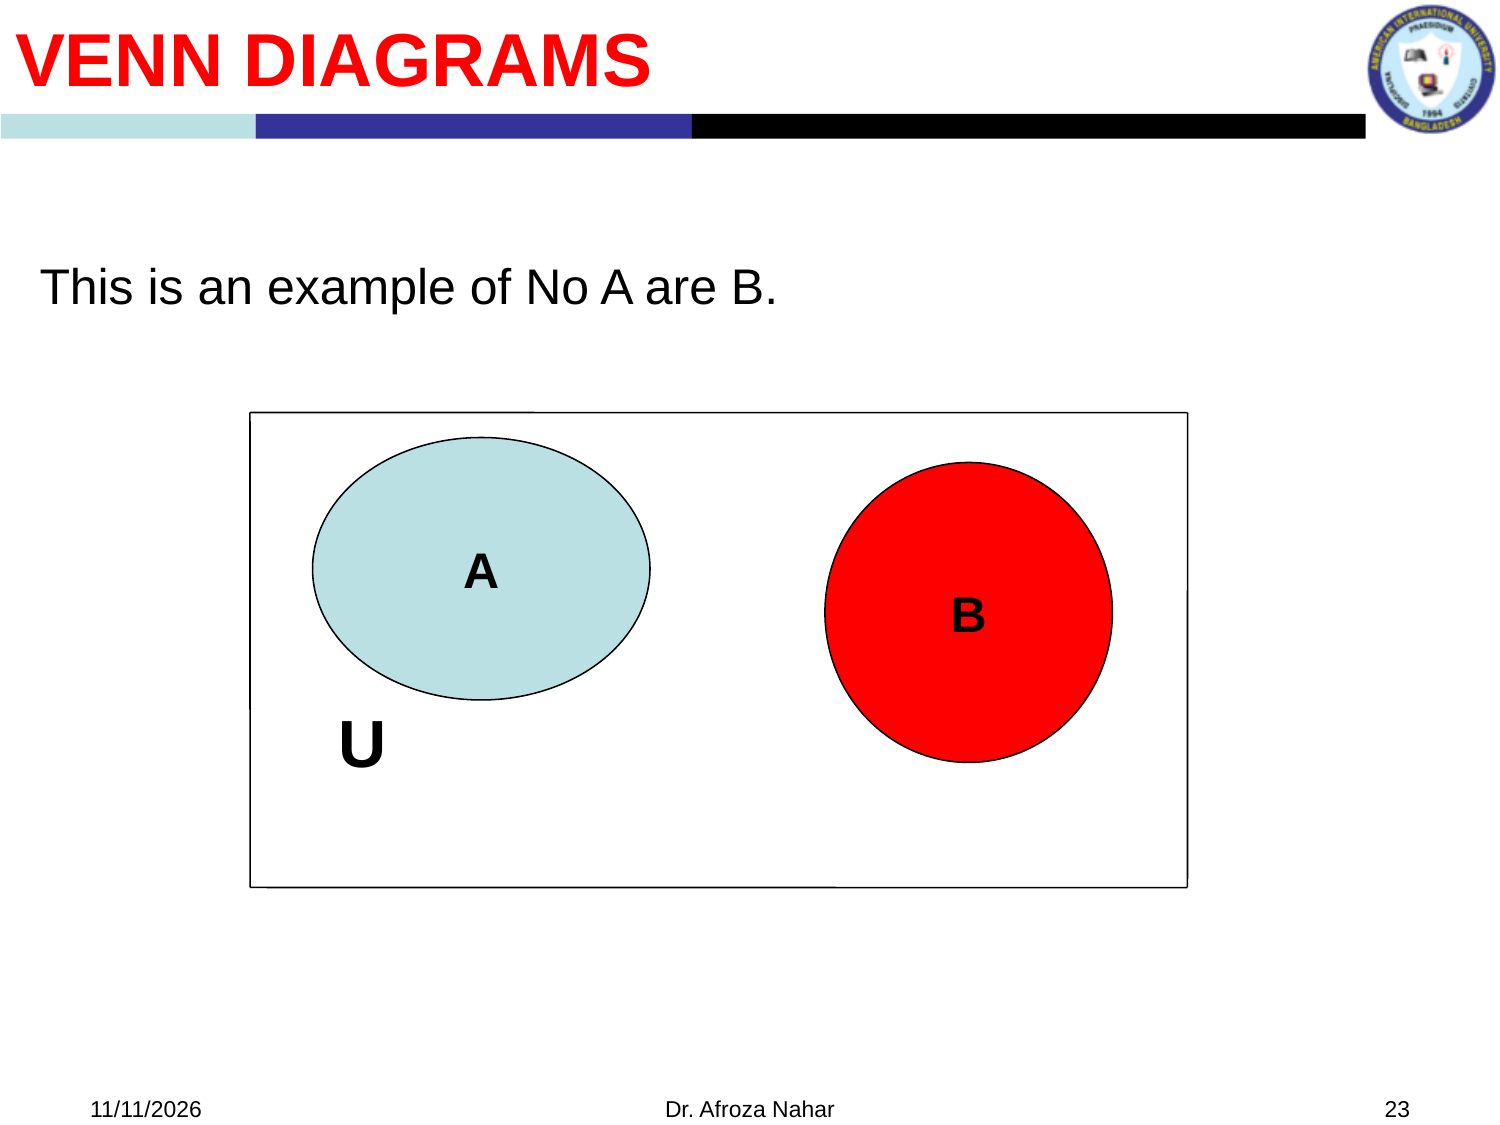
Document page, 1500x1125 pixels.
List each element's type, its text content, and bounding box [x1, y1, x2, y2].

list Venn Diagrams [0, 0, 1366, 114]
slide_number 23 [1074, 1087, 1425, 1125]
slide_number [75, 1087, 425, 1125]
footer Dr. Afroza Nahar [512, 1087, 988, 1125]
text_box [24, 246, 1463, 1048]
picture [1365, 2, 1499, 137]
